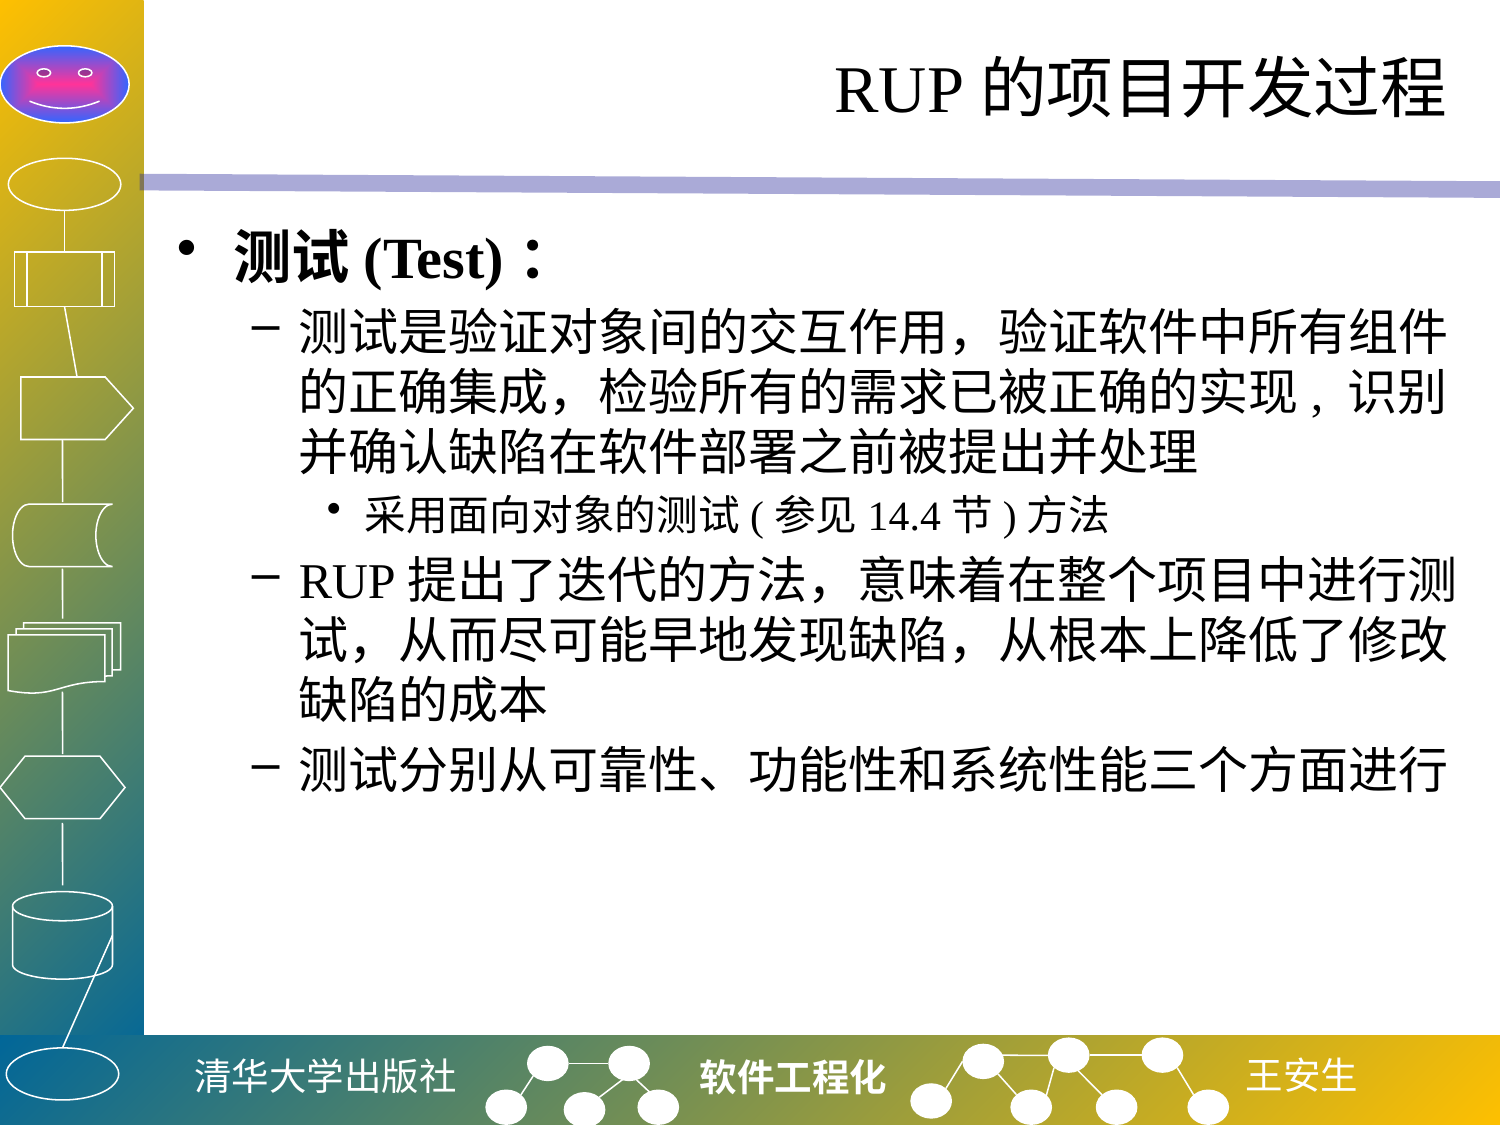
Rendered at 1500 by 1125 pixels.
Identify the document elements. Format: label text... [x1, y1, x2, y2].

title RUP的项目开发过程 [187, 24, 1463, 147]
list 测试(Test)： 测试是验证对象间的交互作用，验证软件中所有组件的正确集成，检验所有的需求已被正确的实现, 识别并确认缺陷在软件部署之前被提出并处理 采用面向对象的测试(参见14.4节)方法 RUP提出了迭代的方法，意味着在整个项目中进行测试，从而尽可能早地发现缺陷，从根本上降低了修改缺陷的成本 测试分别从可靠性、功能性和系统性能三个方面进行 [161, 212, 1476, 1038]
